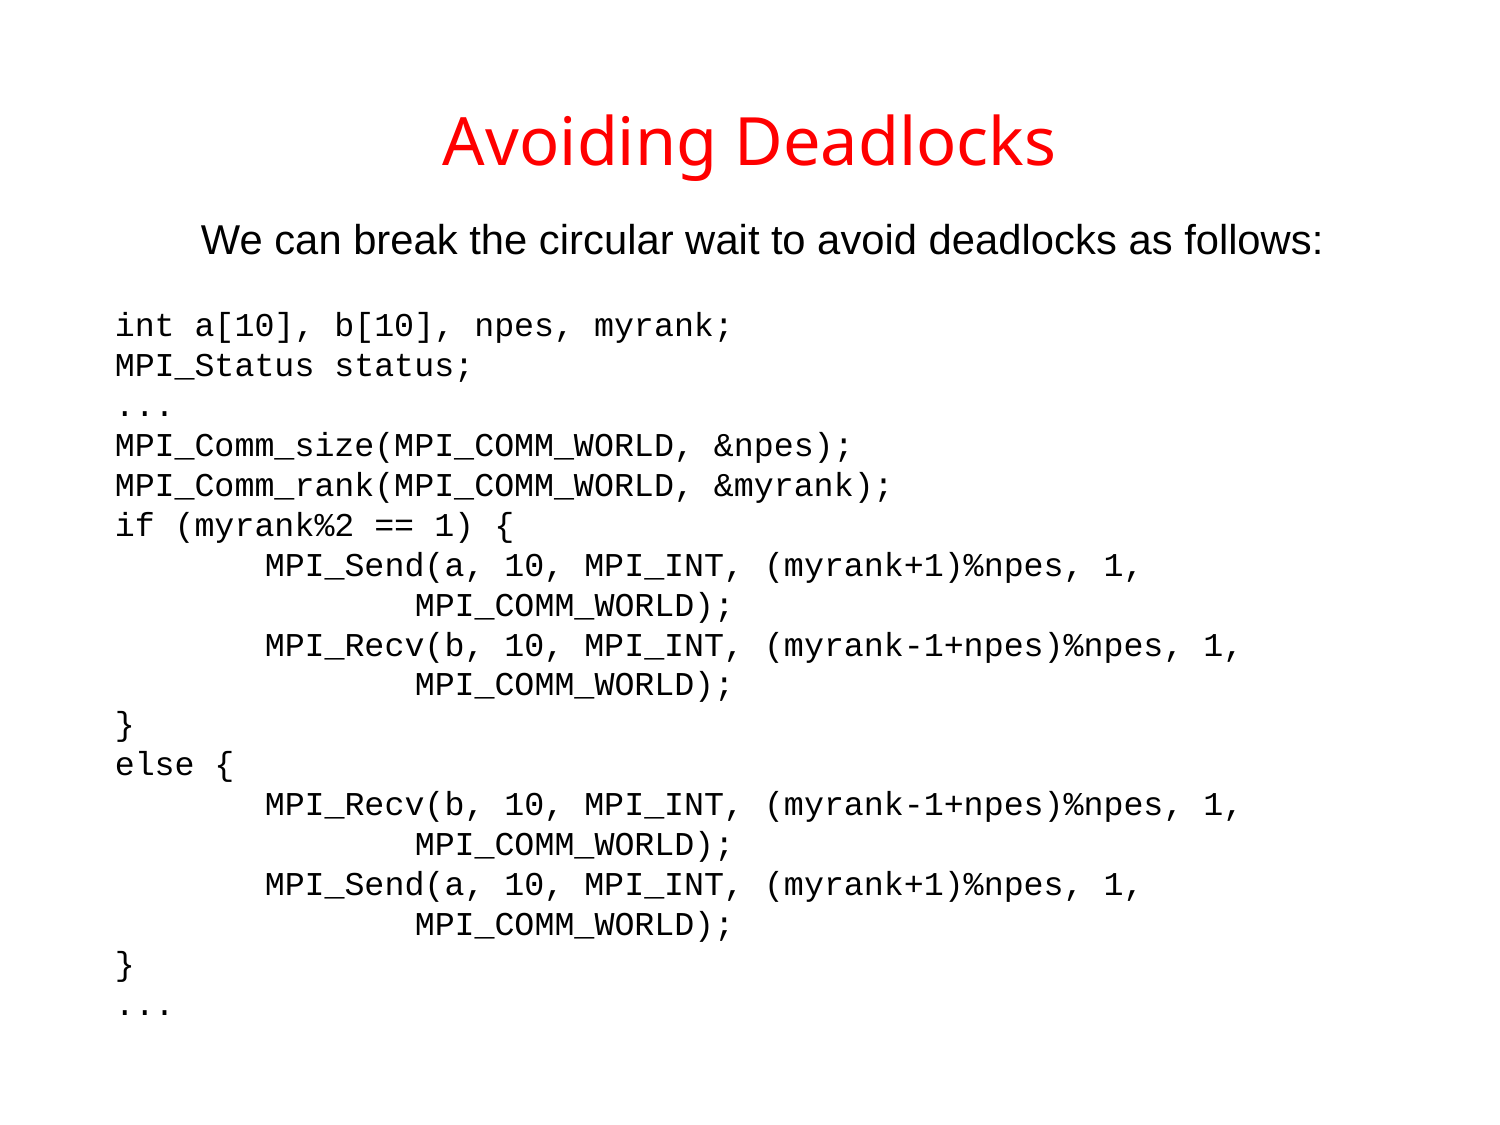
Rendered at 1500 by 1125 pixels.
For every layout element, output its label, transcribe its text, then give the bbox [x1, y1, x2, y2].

text_box We can break the circular wait to avoid deadlocks as follows: int a[10], b[10], npes, myrank; MPI_Status status; ... MPI_Comm_size(MPI_COMM_WORLD, &npes); MPI_Comm_rank(MPI_COMM_WORLD, &myrank); if (myrank%2 == 1) { MPI_Send(a, 10, MPI_INT, (myrank+1)%npes, 1, MPI_COMM_WORLD); MPI_Recv(b, 10, MPI_INT, (myrank-1+npes)%npes, 1, MPI_COMM_WORLD); } else { MPI_Recv(b, 10, MPI_INT, (myrank-1+npes)%npes, 1, MPI_COMM_WORLD); MPI_Send(a, 10, MPI_INT, (myrank+1)%npes, 1, MPI_COMM_WORLD); } ... [99, 205, 1425, 1030]
title Avoiding Deadlocks [74, 44, 1426, 233]
